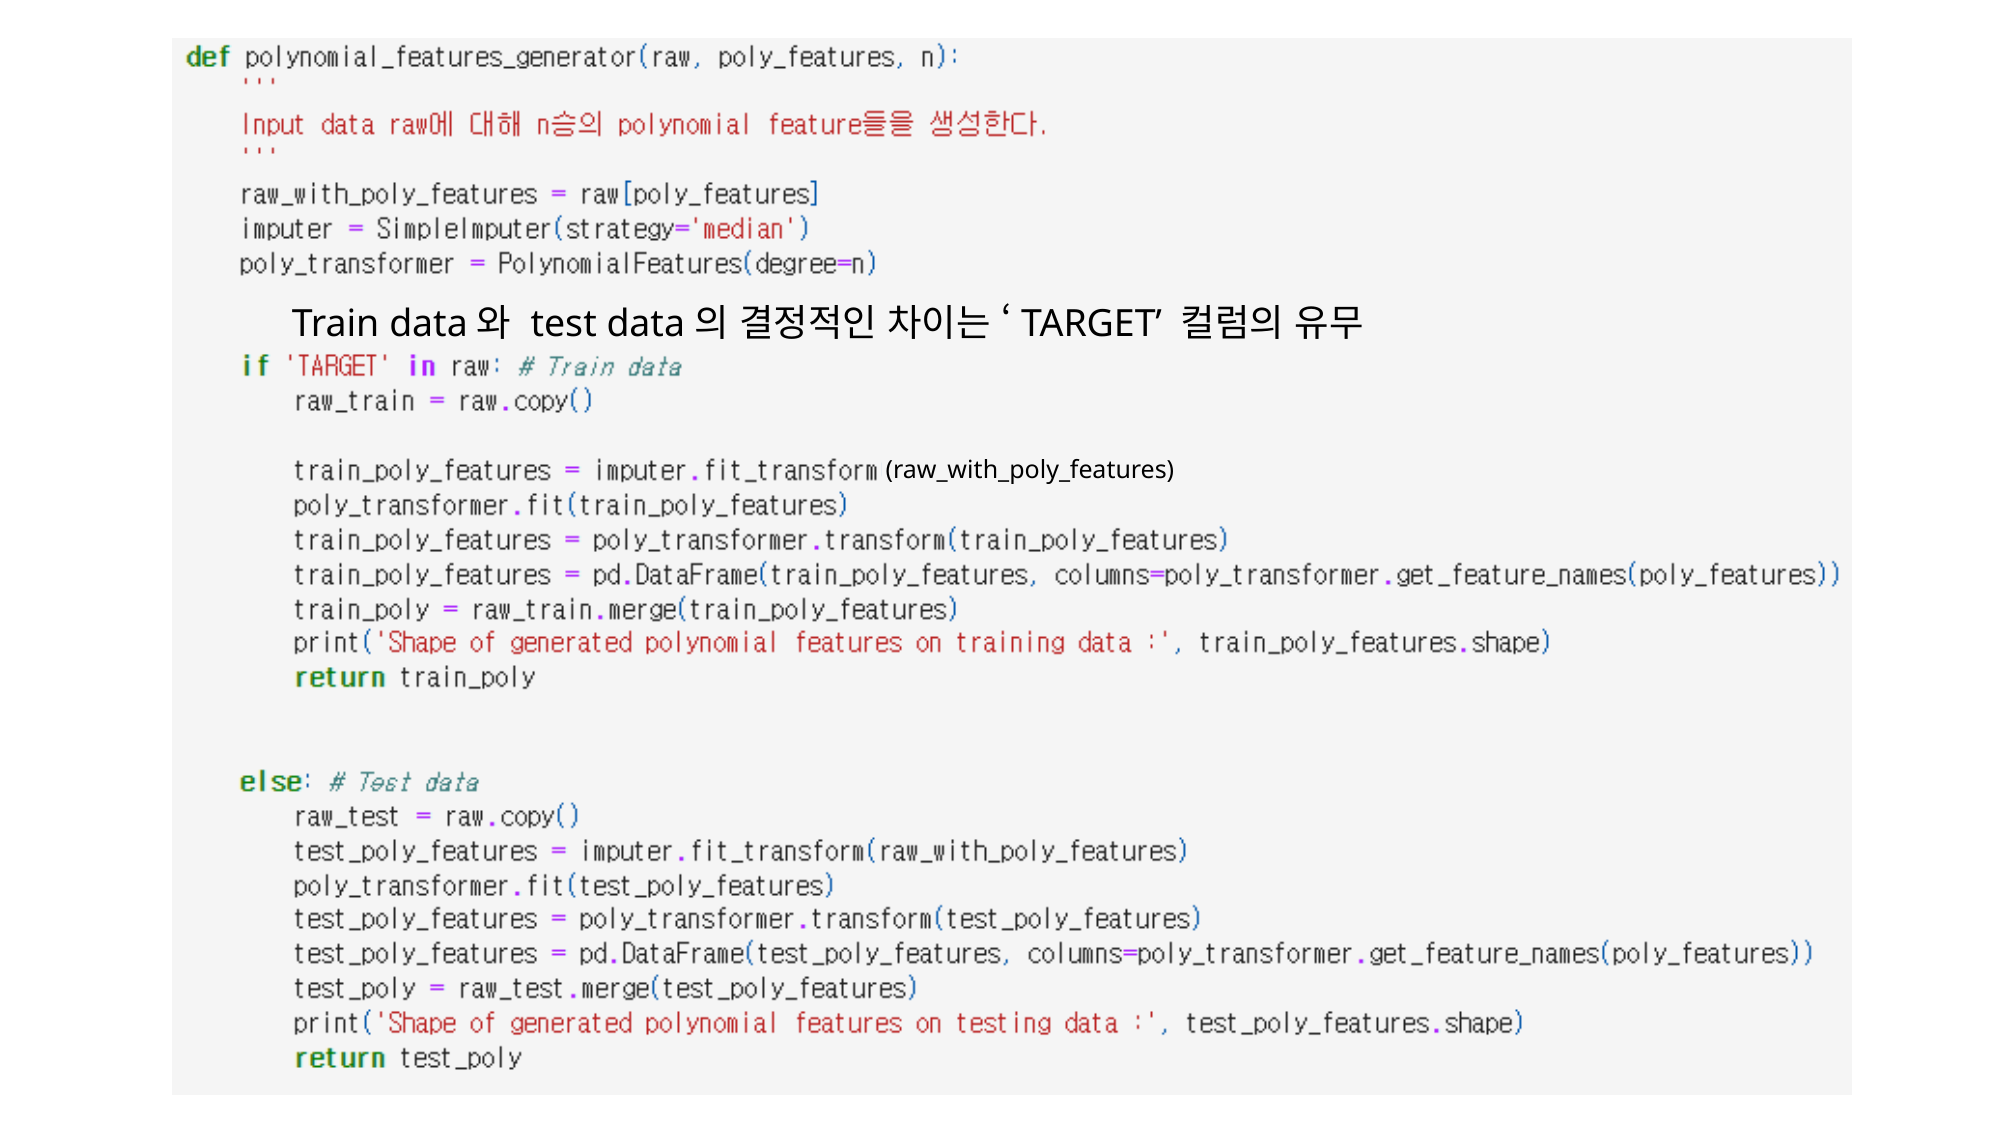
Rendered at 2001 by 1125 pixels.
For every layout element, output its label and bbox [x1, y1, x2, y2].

text_box [172, 38, 1852, 1095]
